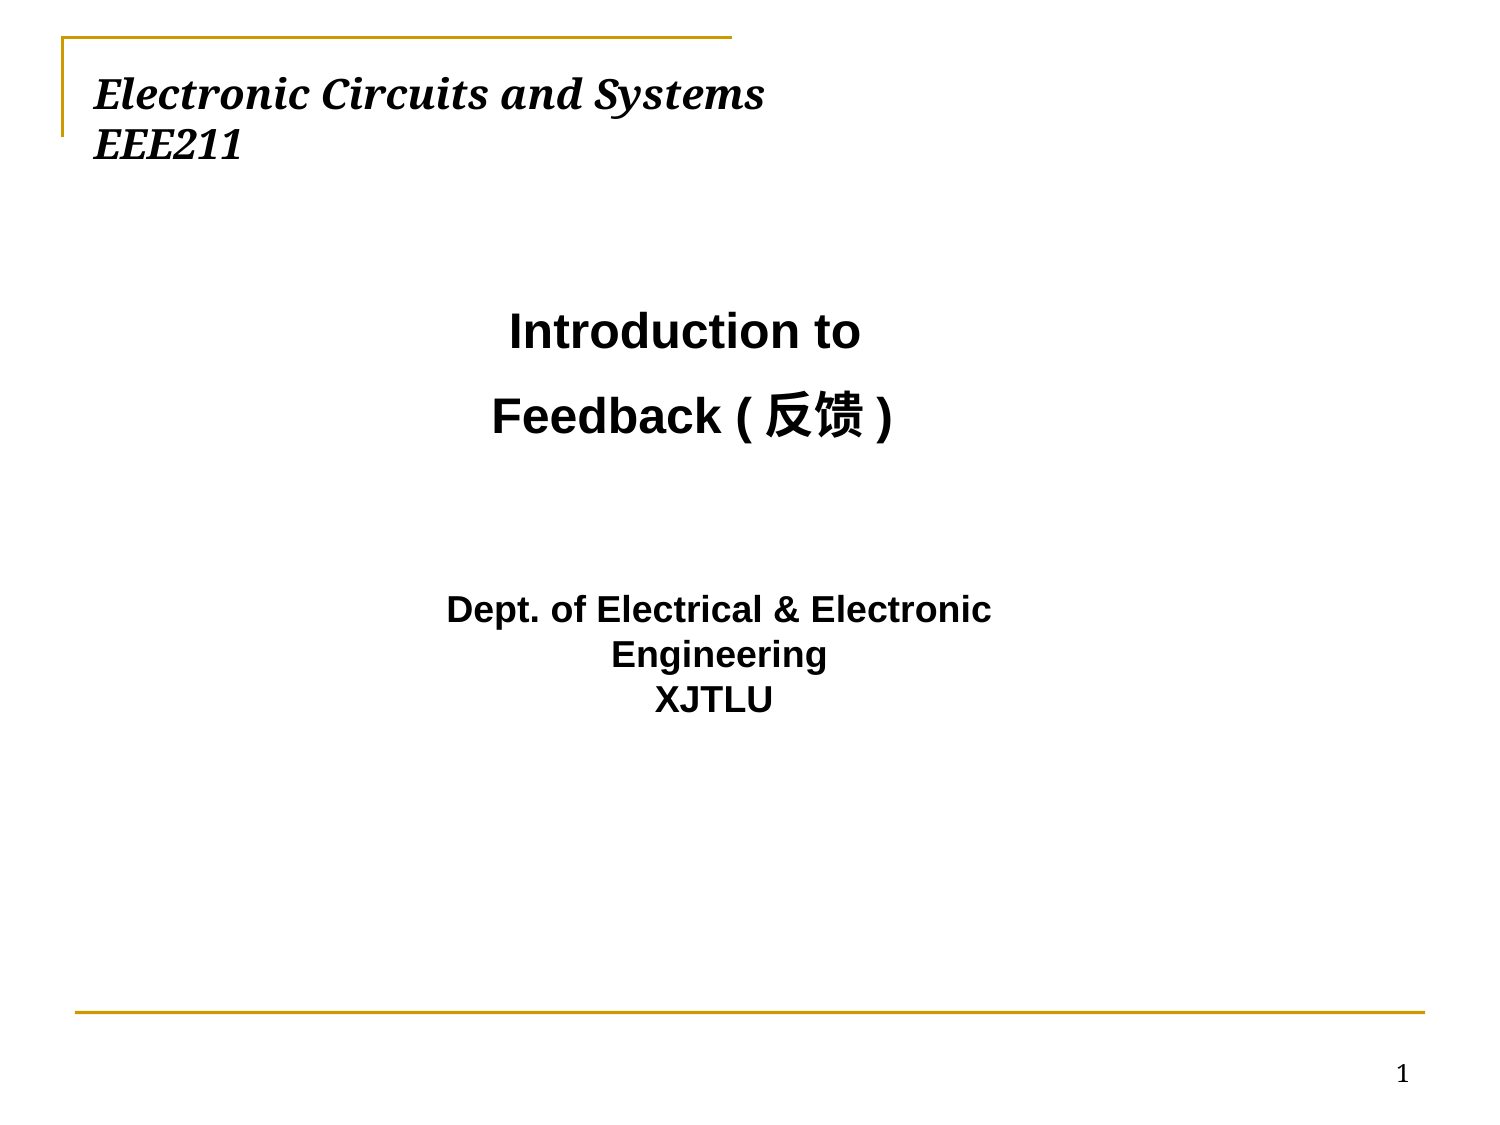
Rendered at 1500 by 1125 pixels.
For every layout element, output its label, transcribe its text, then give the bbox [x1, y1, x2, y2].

slide_number 1 [1074, 1023, 1426, 1100]
title Electronic Circuits and Systems EEE211 [78, 60, 1418, 152]
text_box Dept. of Electrical & Electronic Engineering XJTLU [344, 532, 1095, 728]
text_box Introduction to Feedback (反馈) [328, 291, 1056, 451]
